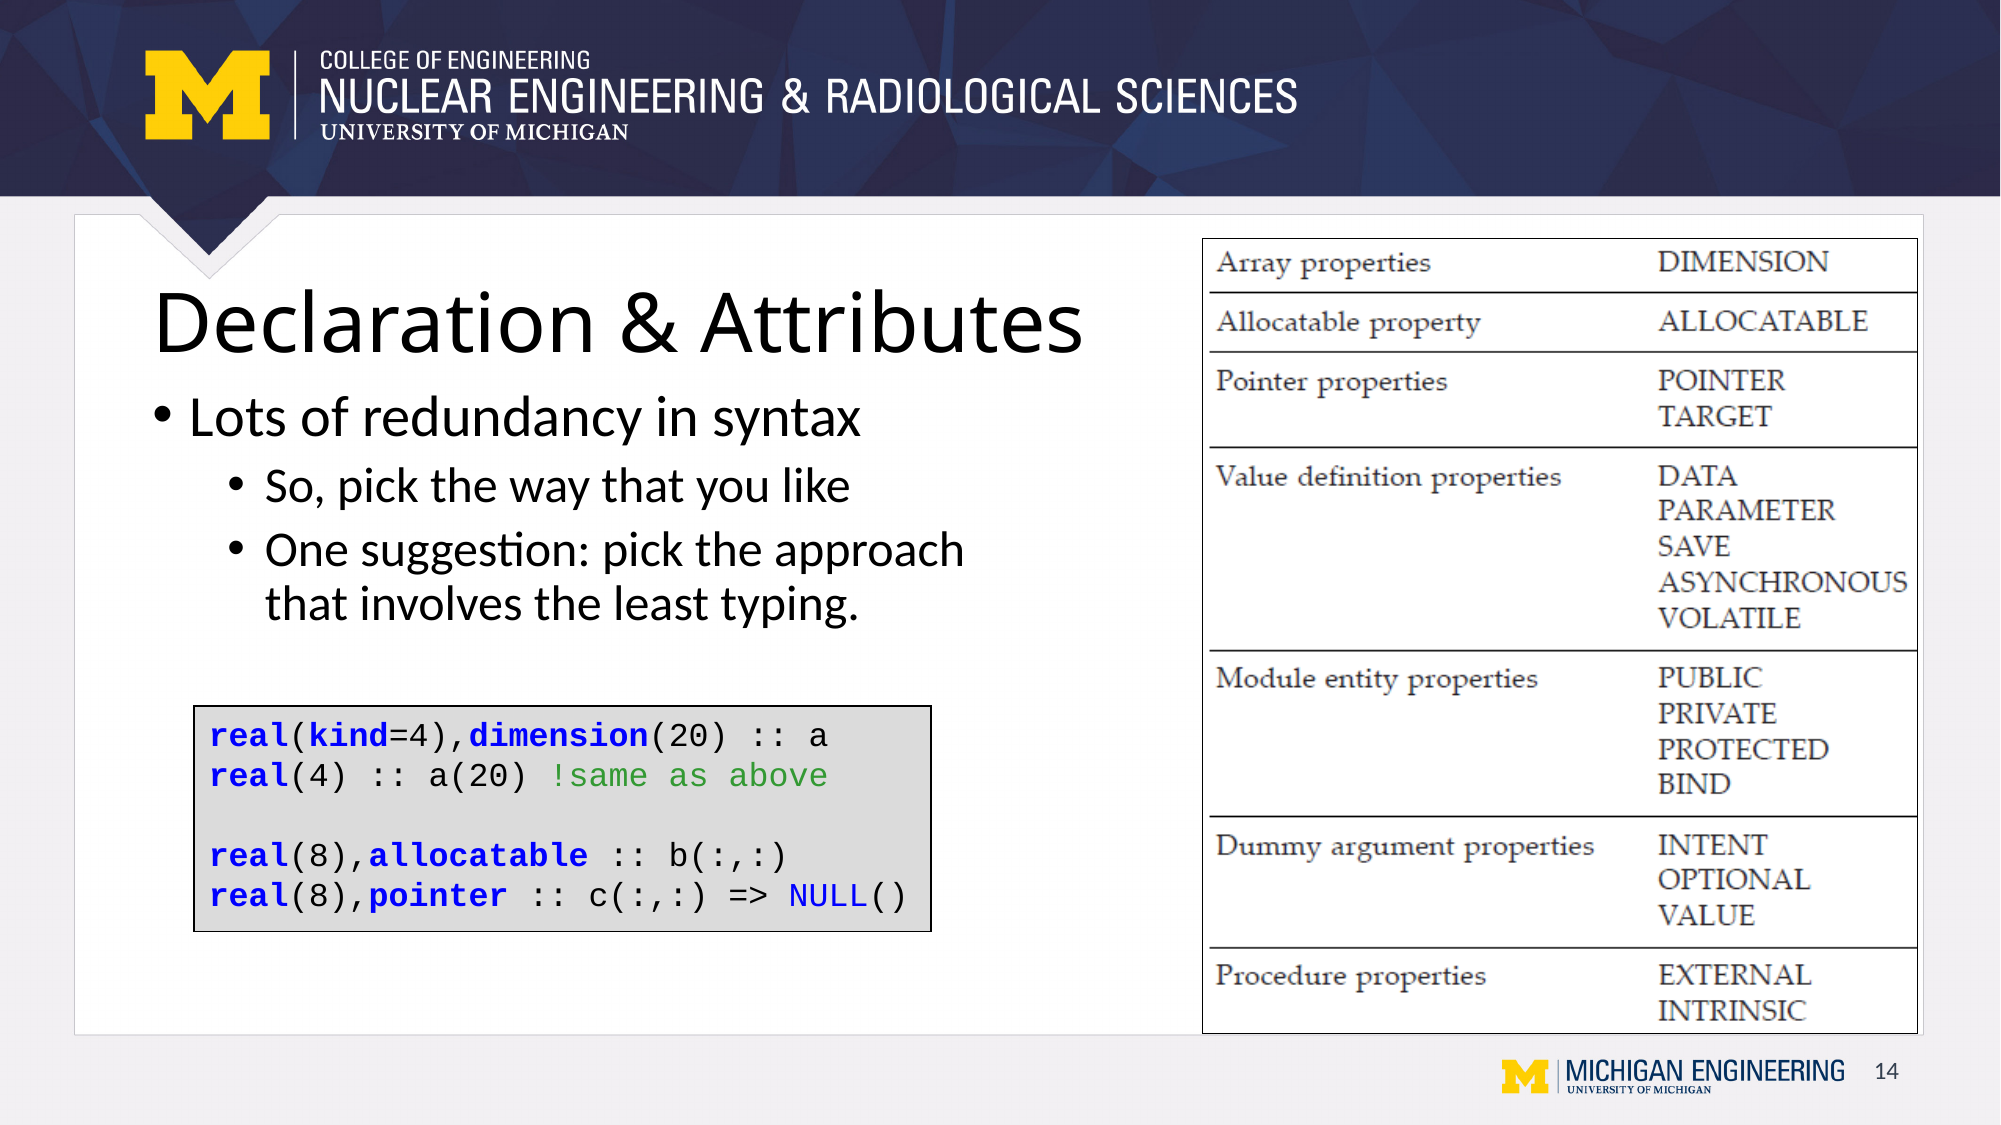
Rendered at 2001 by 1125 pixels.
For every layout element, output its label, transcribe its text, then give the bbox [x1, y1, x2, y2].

text_box real(kind=4),dimension(20) :: a real(4) :: a(20) !same as above real(8),allocatable :: b(:,:) real(8),pointer :: c(:,:) => NULL() [193, 705, 932, 933]
picture [0, 0, 2001, 1125]
title Declaration & Attributes [137, 273, 1202, 379]
list Lots of redundancy in syntax So, pick the way that you like One suggestion: pick the approach that involves the least typing. [137, 378, 988, 1034]
